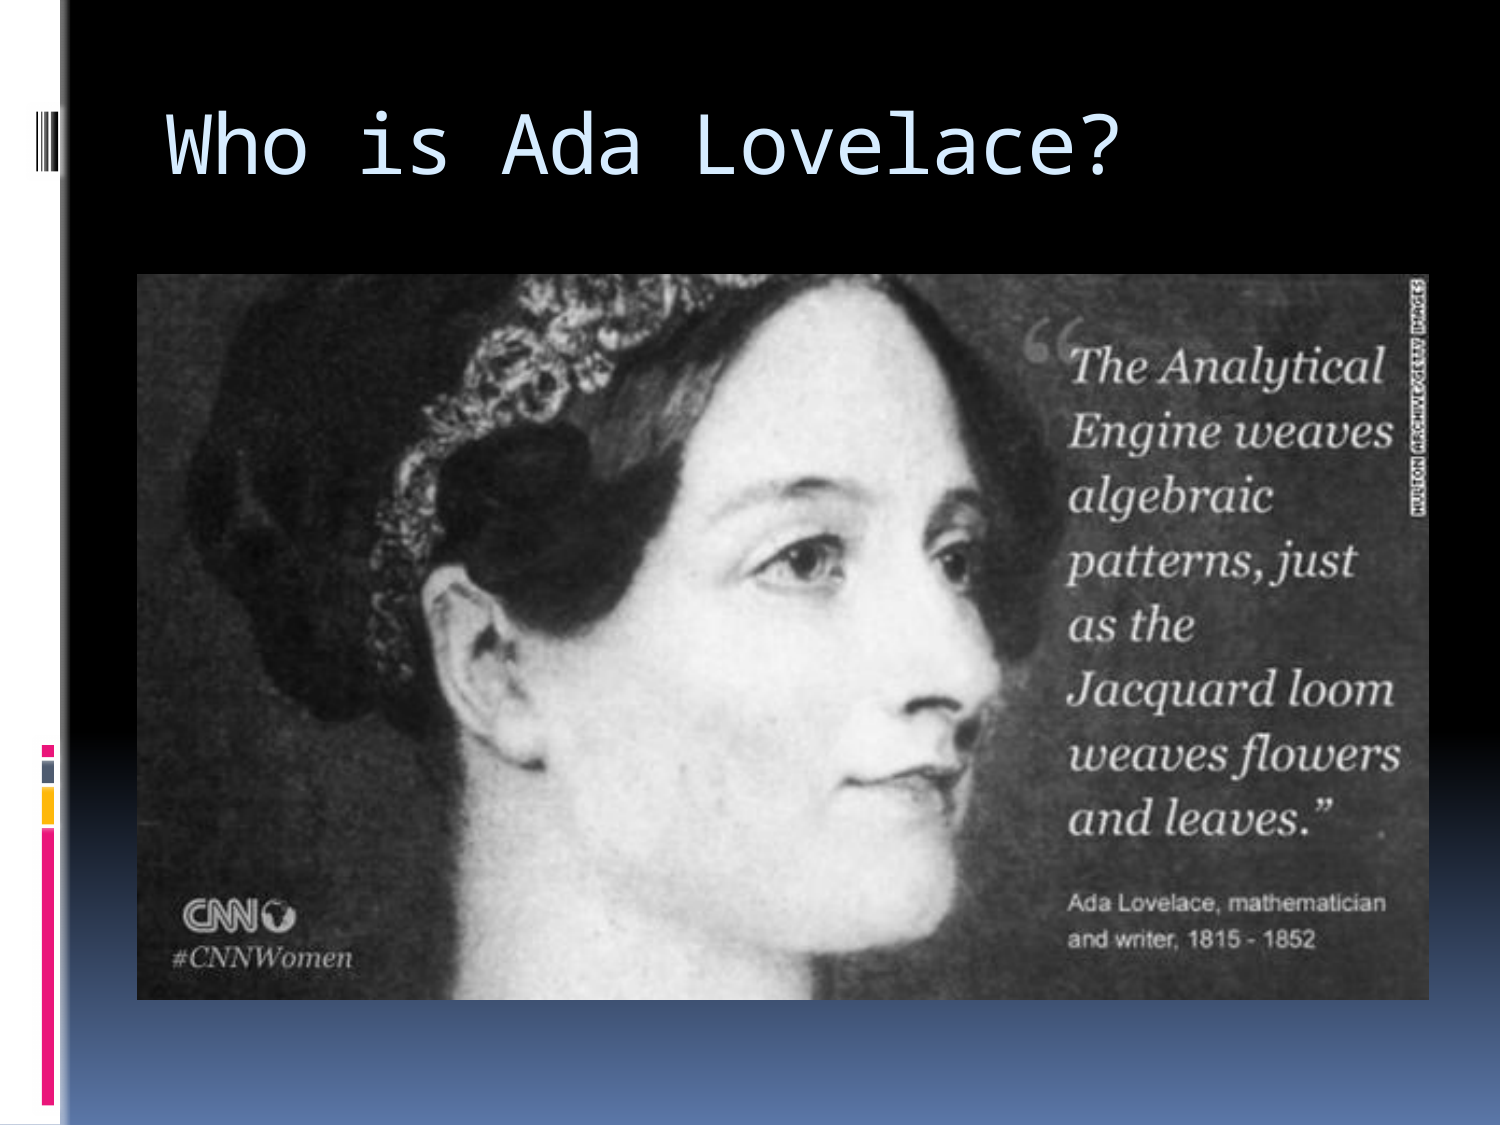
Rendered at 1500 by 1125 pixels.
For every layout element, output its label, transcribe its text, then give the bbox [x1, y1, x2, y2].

title Who is Ada Lovelace? [150, 83, 1425, 234]
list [136, 274, 1429, 1001]
